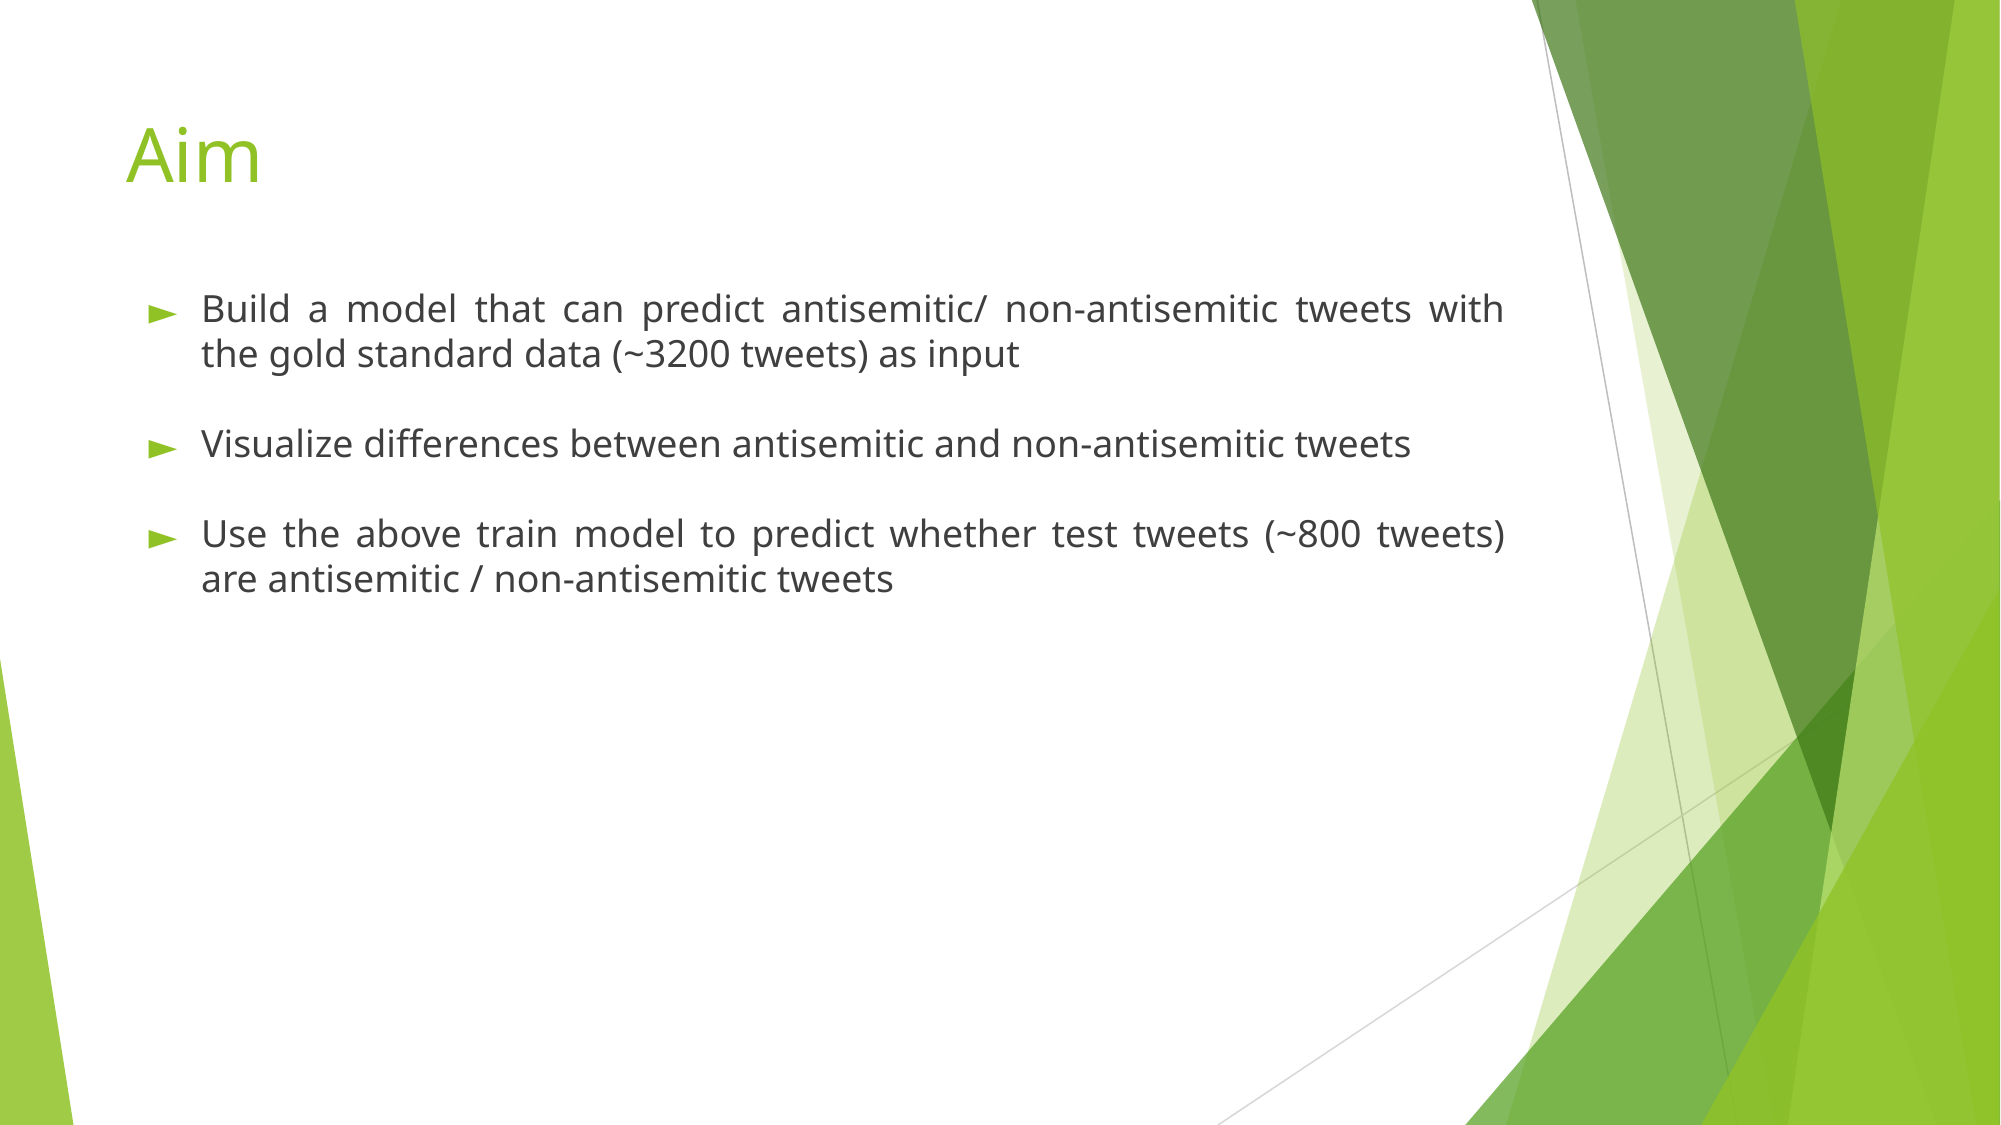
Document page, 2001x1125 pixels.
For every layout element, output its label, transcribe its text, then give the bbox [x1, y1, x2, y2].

title Aim [111, 99, 1522, 232]
list Build a model that can predict antisemitic/ non-antisemitic tweets with the gold standard data (~3200 tweets) as input Visualize differences between antisemitic and non-antisemitic tweets Use the above train model to predict whether test tweets (~800 tweets) are antisemitic / non-antisemitic tweets [111, 232, 1522, 992]
